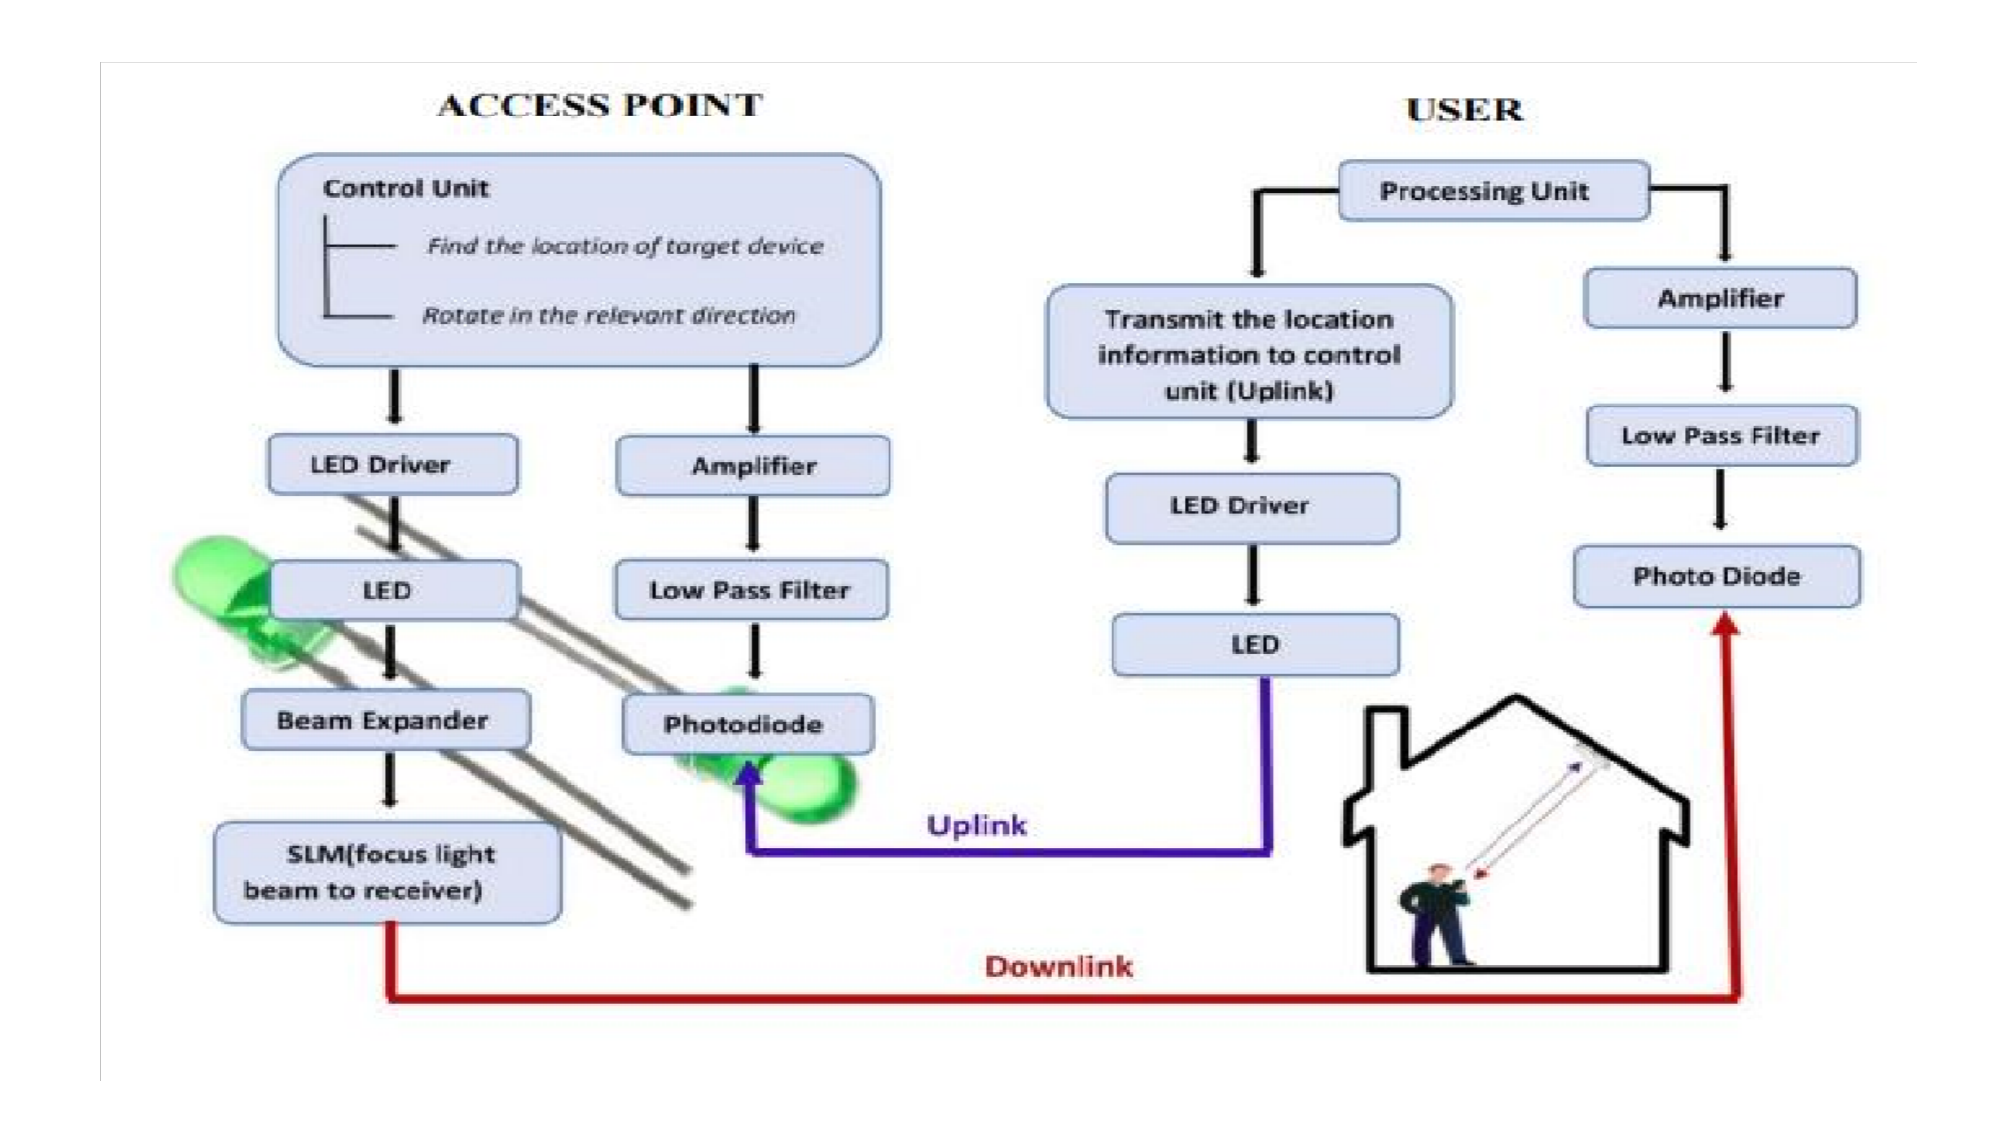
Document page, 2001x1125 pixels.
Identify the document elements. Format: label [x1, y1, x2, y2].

picture [99, 61, 1917, 1081]
